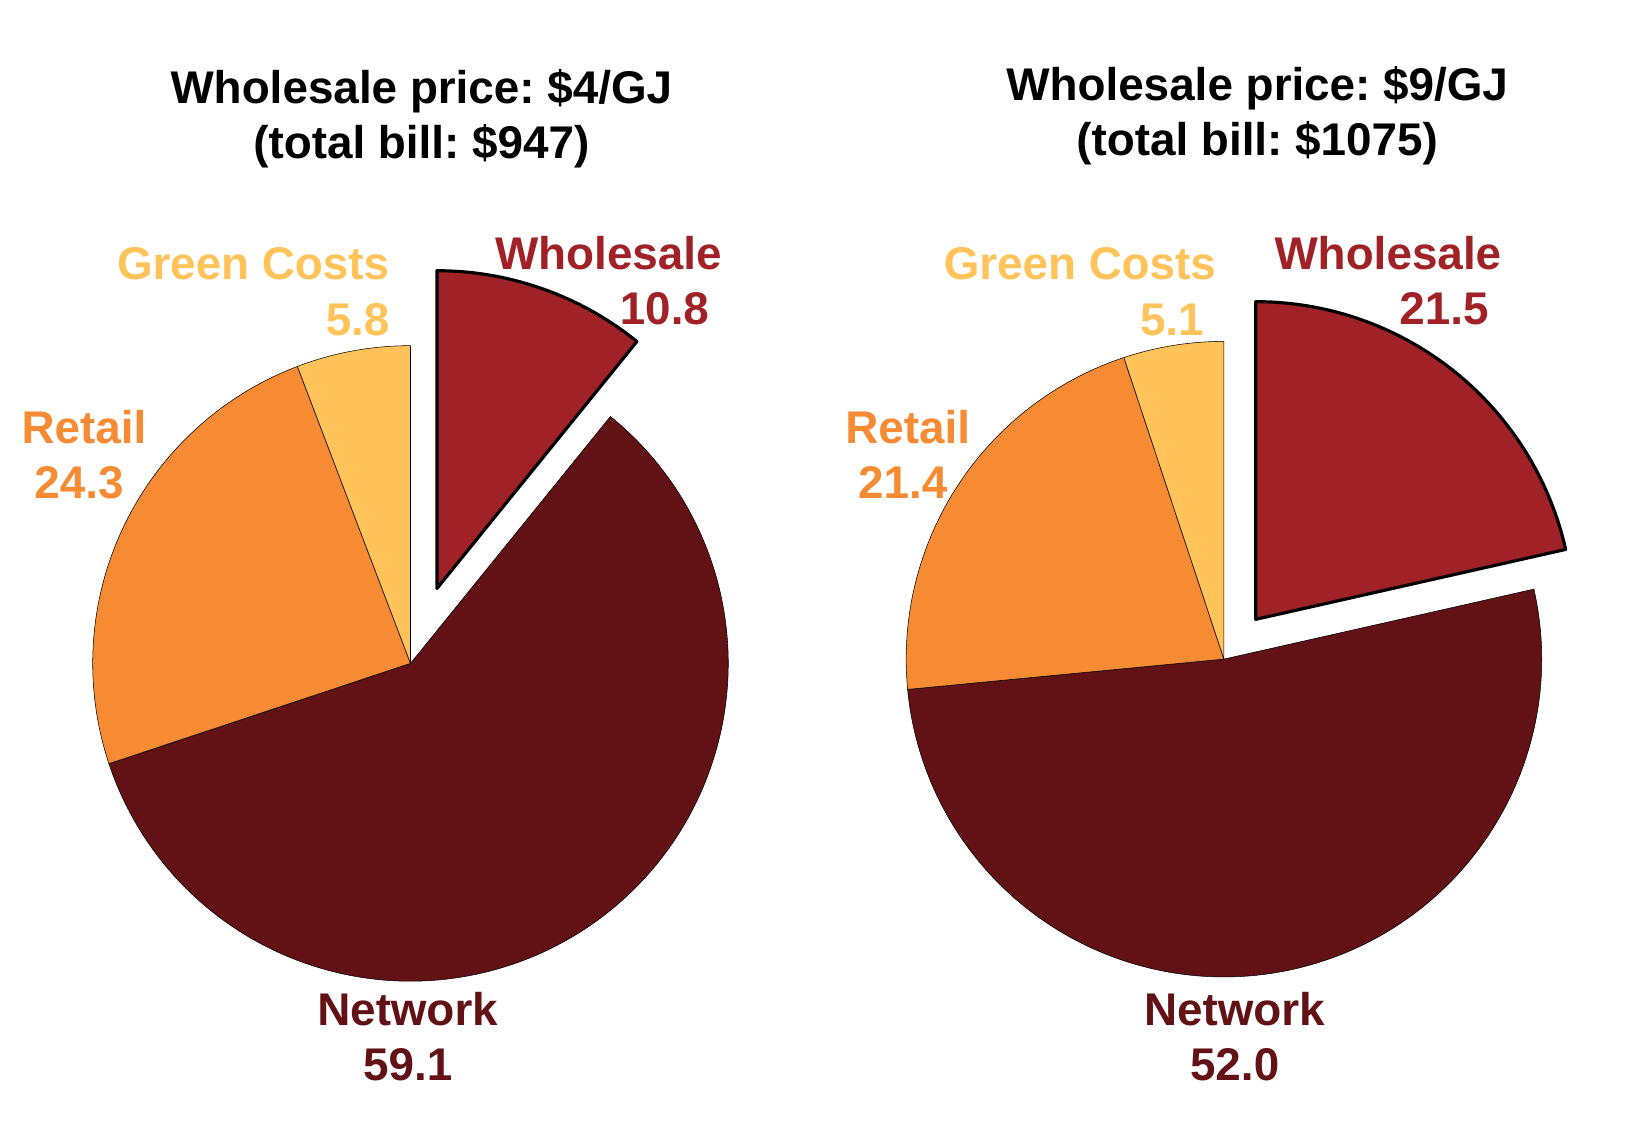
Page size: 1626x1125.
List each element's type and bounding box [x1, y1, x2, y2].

chart [0, 0, 1625, 1125]
